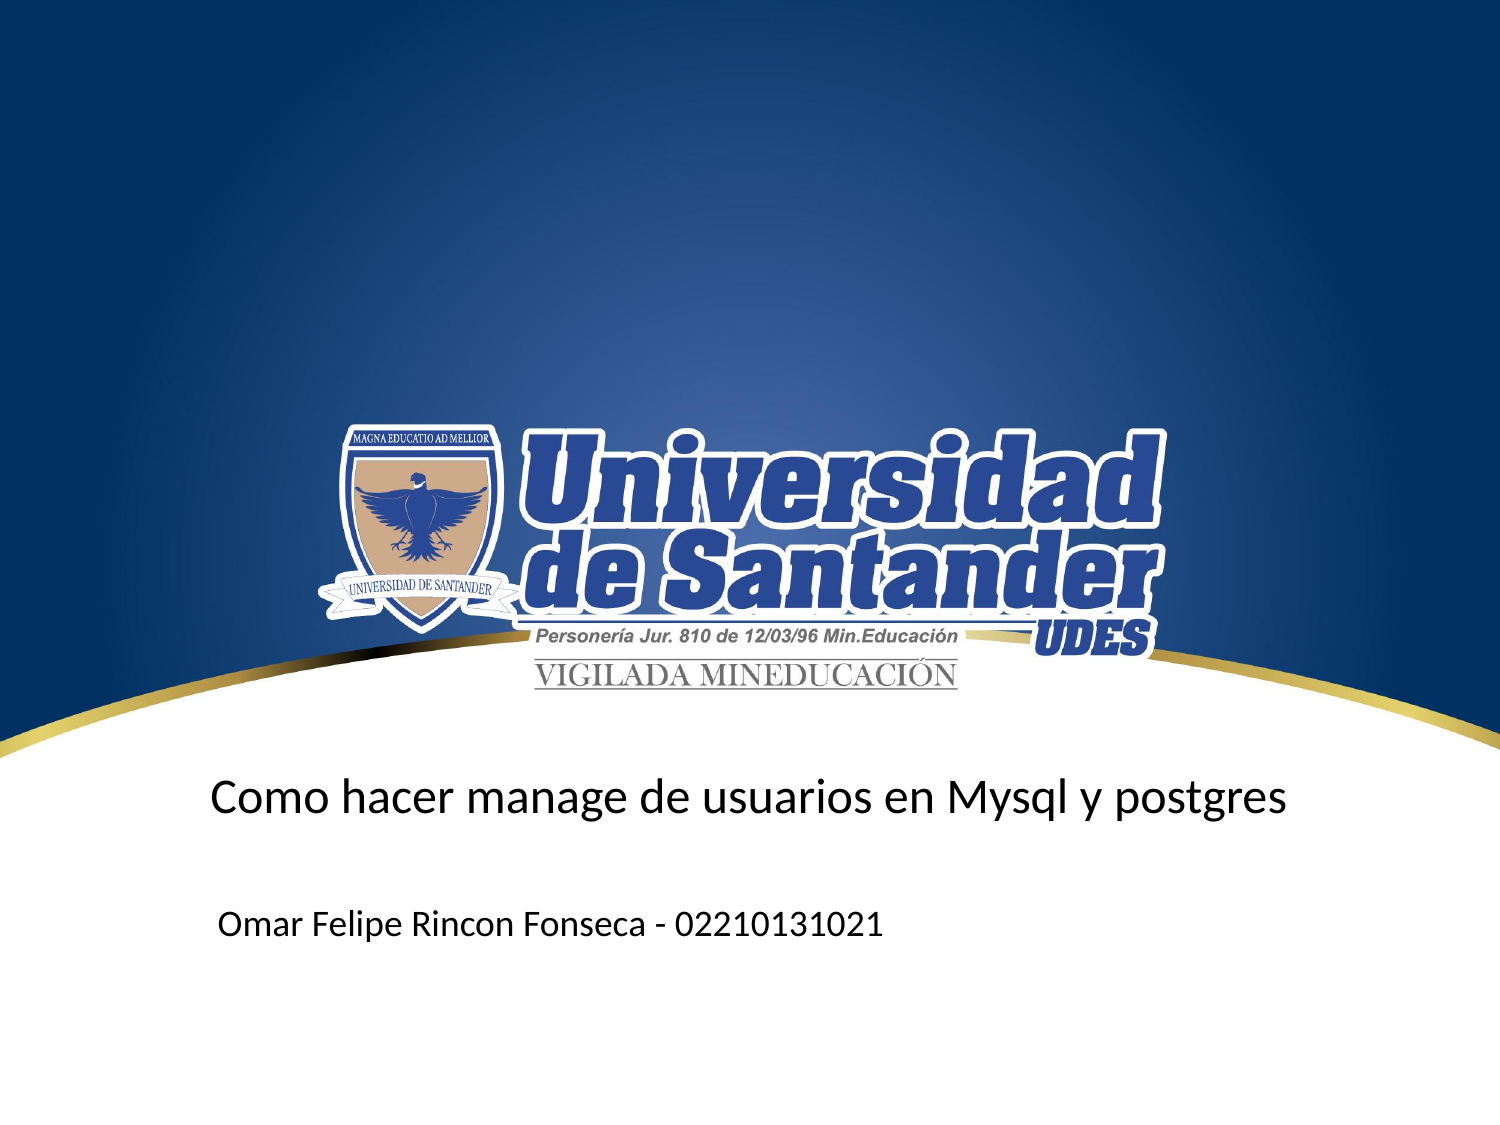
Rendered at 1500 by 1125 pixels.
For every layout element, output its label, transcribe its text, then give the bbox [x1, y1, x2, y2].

text_box Como hacer manage de usuarios en Mysql y postgres [195, 755, 1332, 831]
picture [0, 0, 1500, 1125]
text_box Omar Felipe Rincon Fonseca - 02210131021 [202, 891, 1205, 952]
